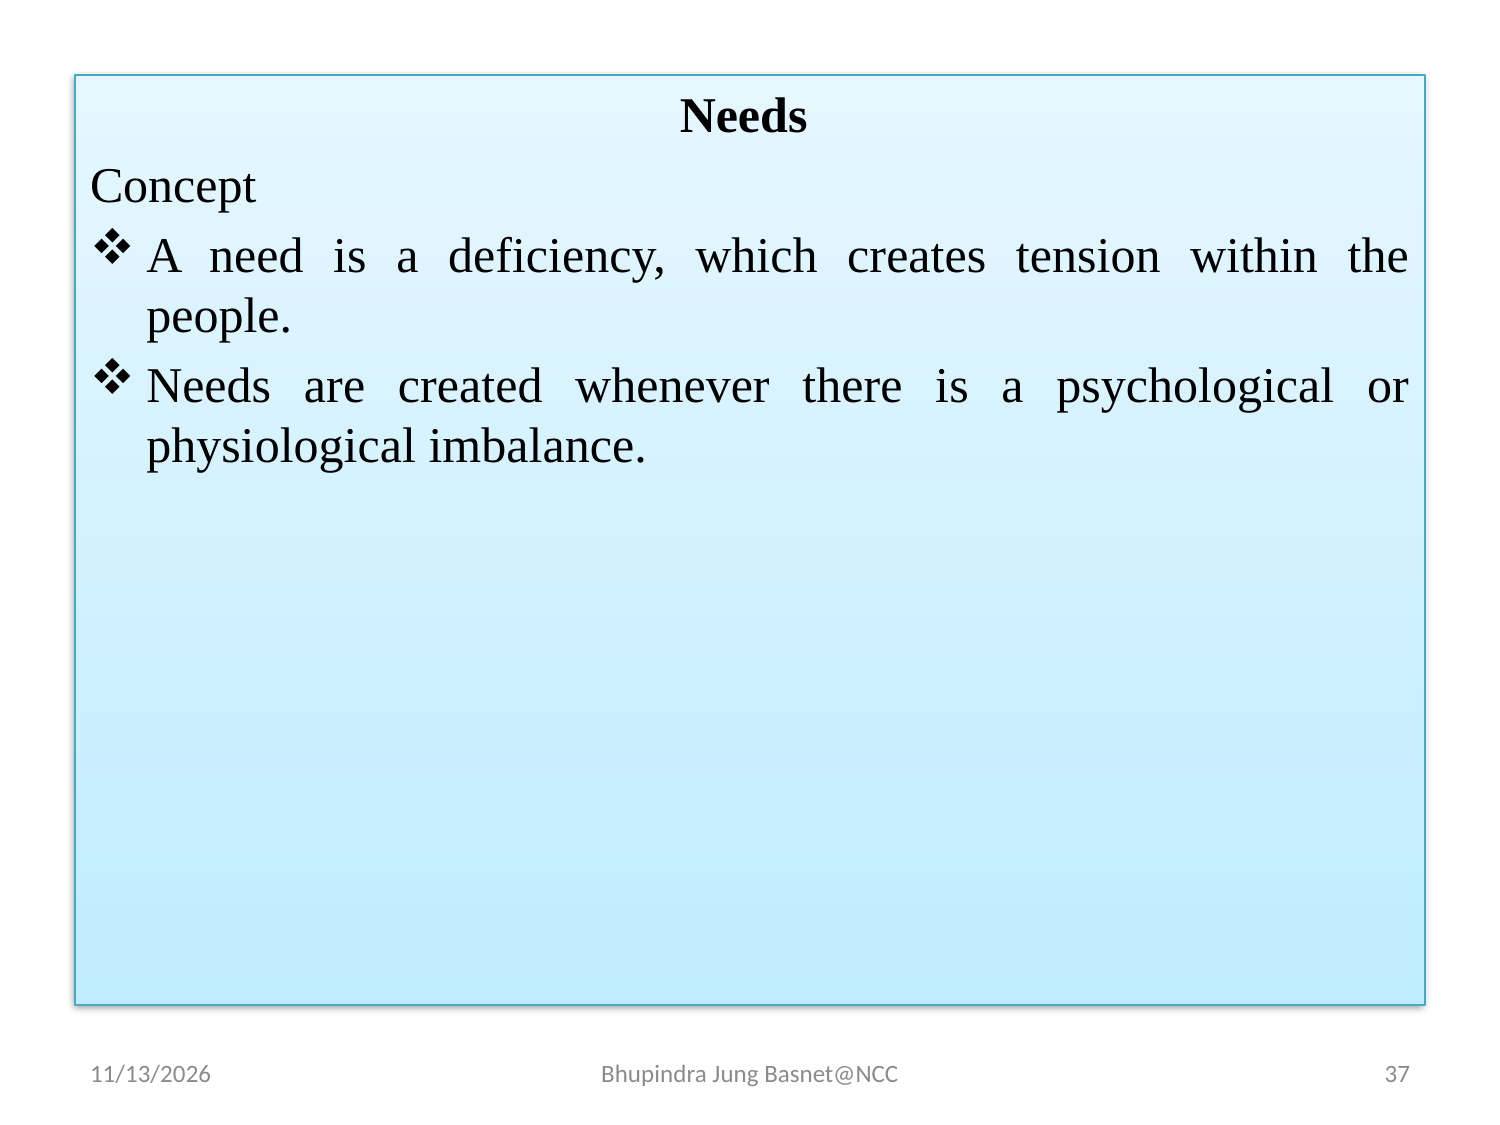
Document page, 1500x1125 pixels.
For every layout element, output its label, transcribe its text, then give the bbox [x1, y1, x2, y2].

slide_number 37 [1074, 1042, 1425, 1103]
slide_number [75, 1042, 425, 1103]
footer Bhupindra Jung Basnet@NCC [512, 1042, 988, 1103]
list Needs Concept A need is a deficiency, which creates tension within the people. Needs are created whenever there is a psychological or physiological imbalance. [74, 74, 1426, 1006]
